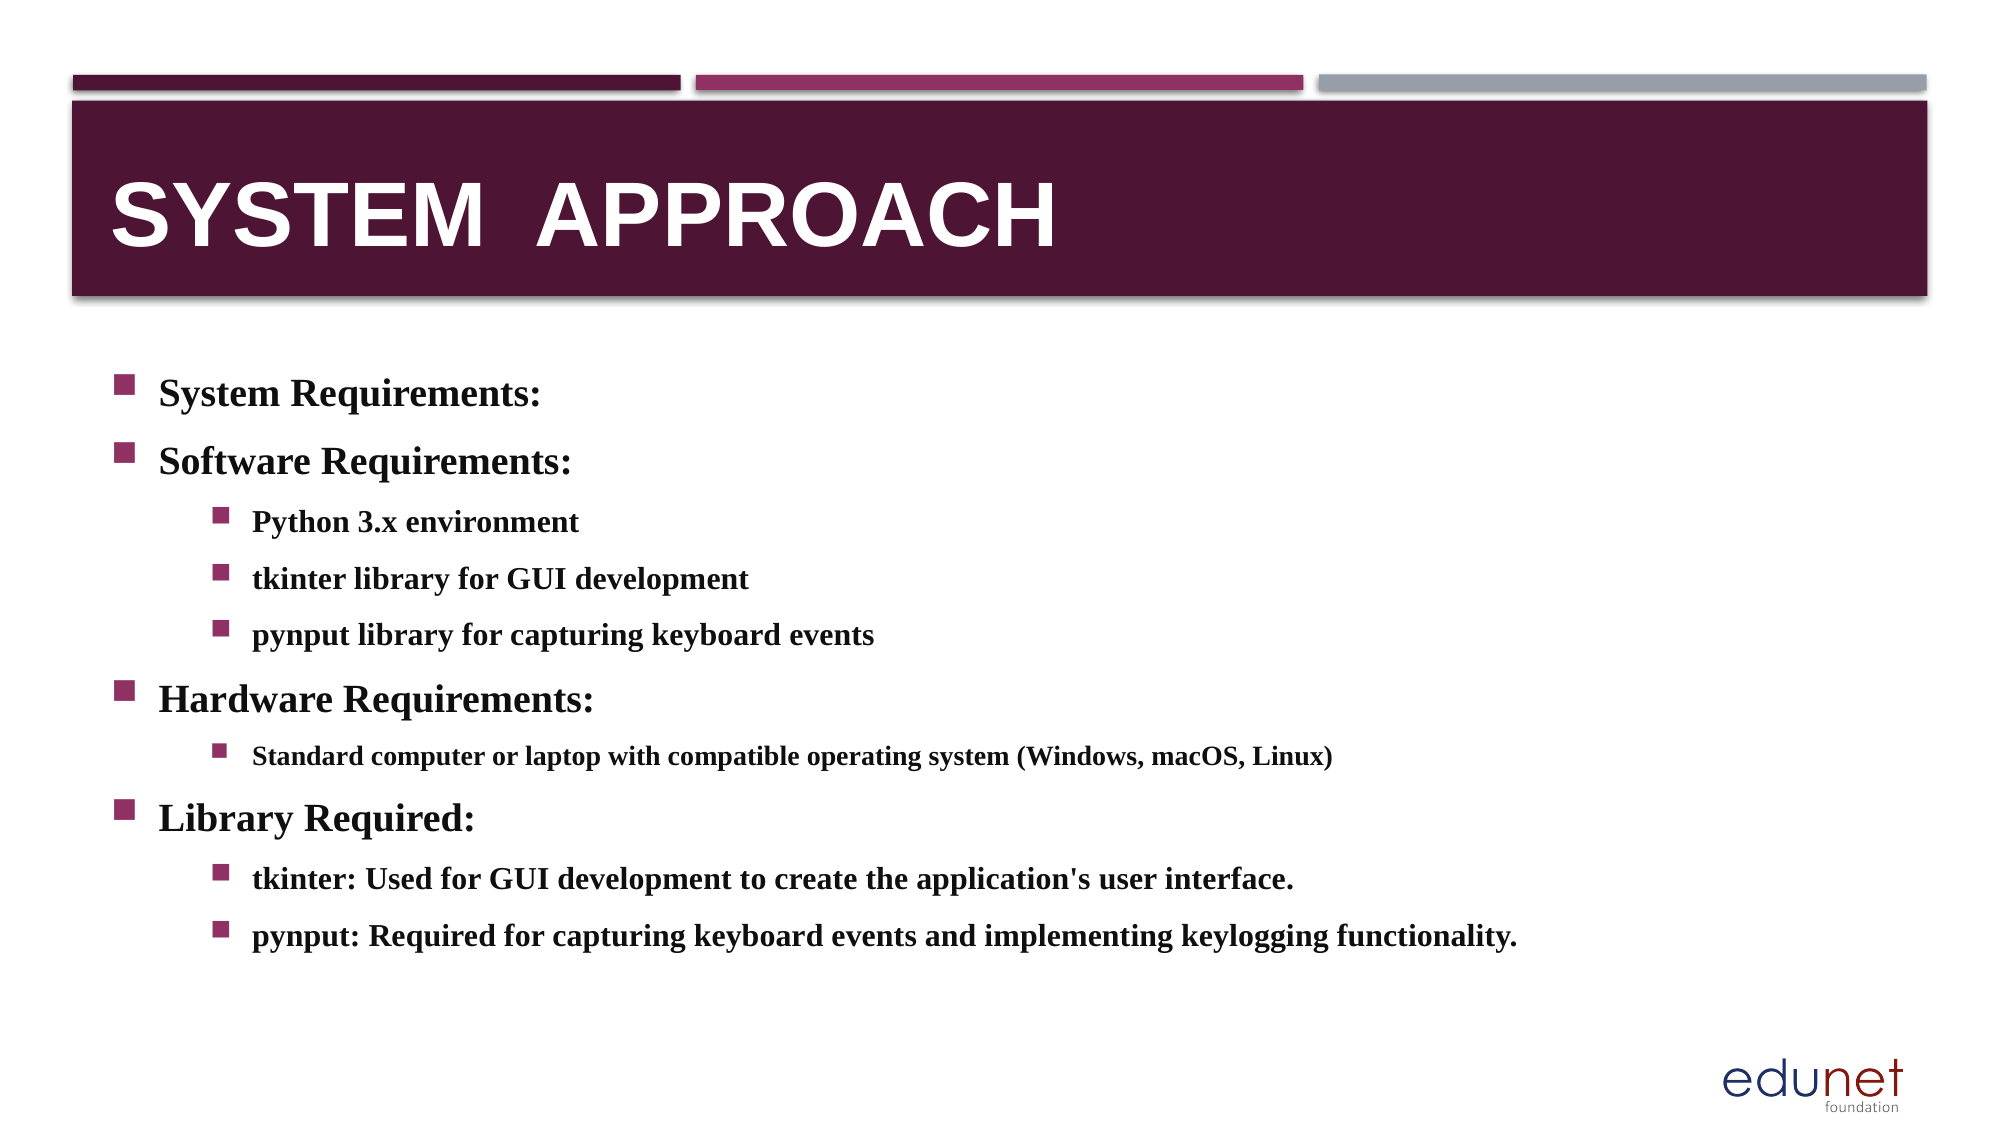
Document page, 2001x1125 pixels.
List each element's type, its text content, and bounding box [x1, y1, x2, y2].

picture [1719, 1056, 1905, 1116]
list System Requirements: Software Requirements: Python 3.x environment tkinter library for GUI development pynput library for capturing keyboard events Hardware Requirements: Standard computer or laptop with compatible operating system (Windows, macOS, Linux) Library Required: tkinter: Used for GUI development to create the application's user interface. pynput: Required for capturing keyboard events and implementing keylogging functionality. [95, 357, 1905, 962]
title System Approach [95, 108, 1905, 272]
